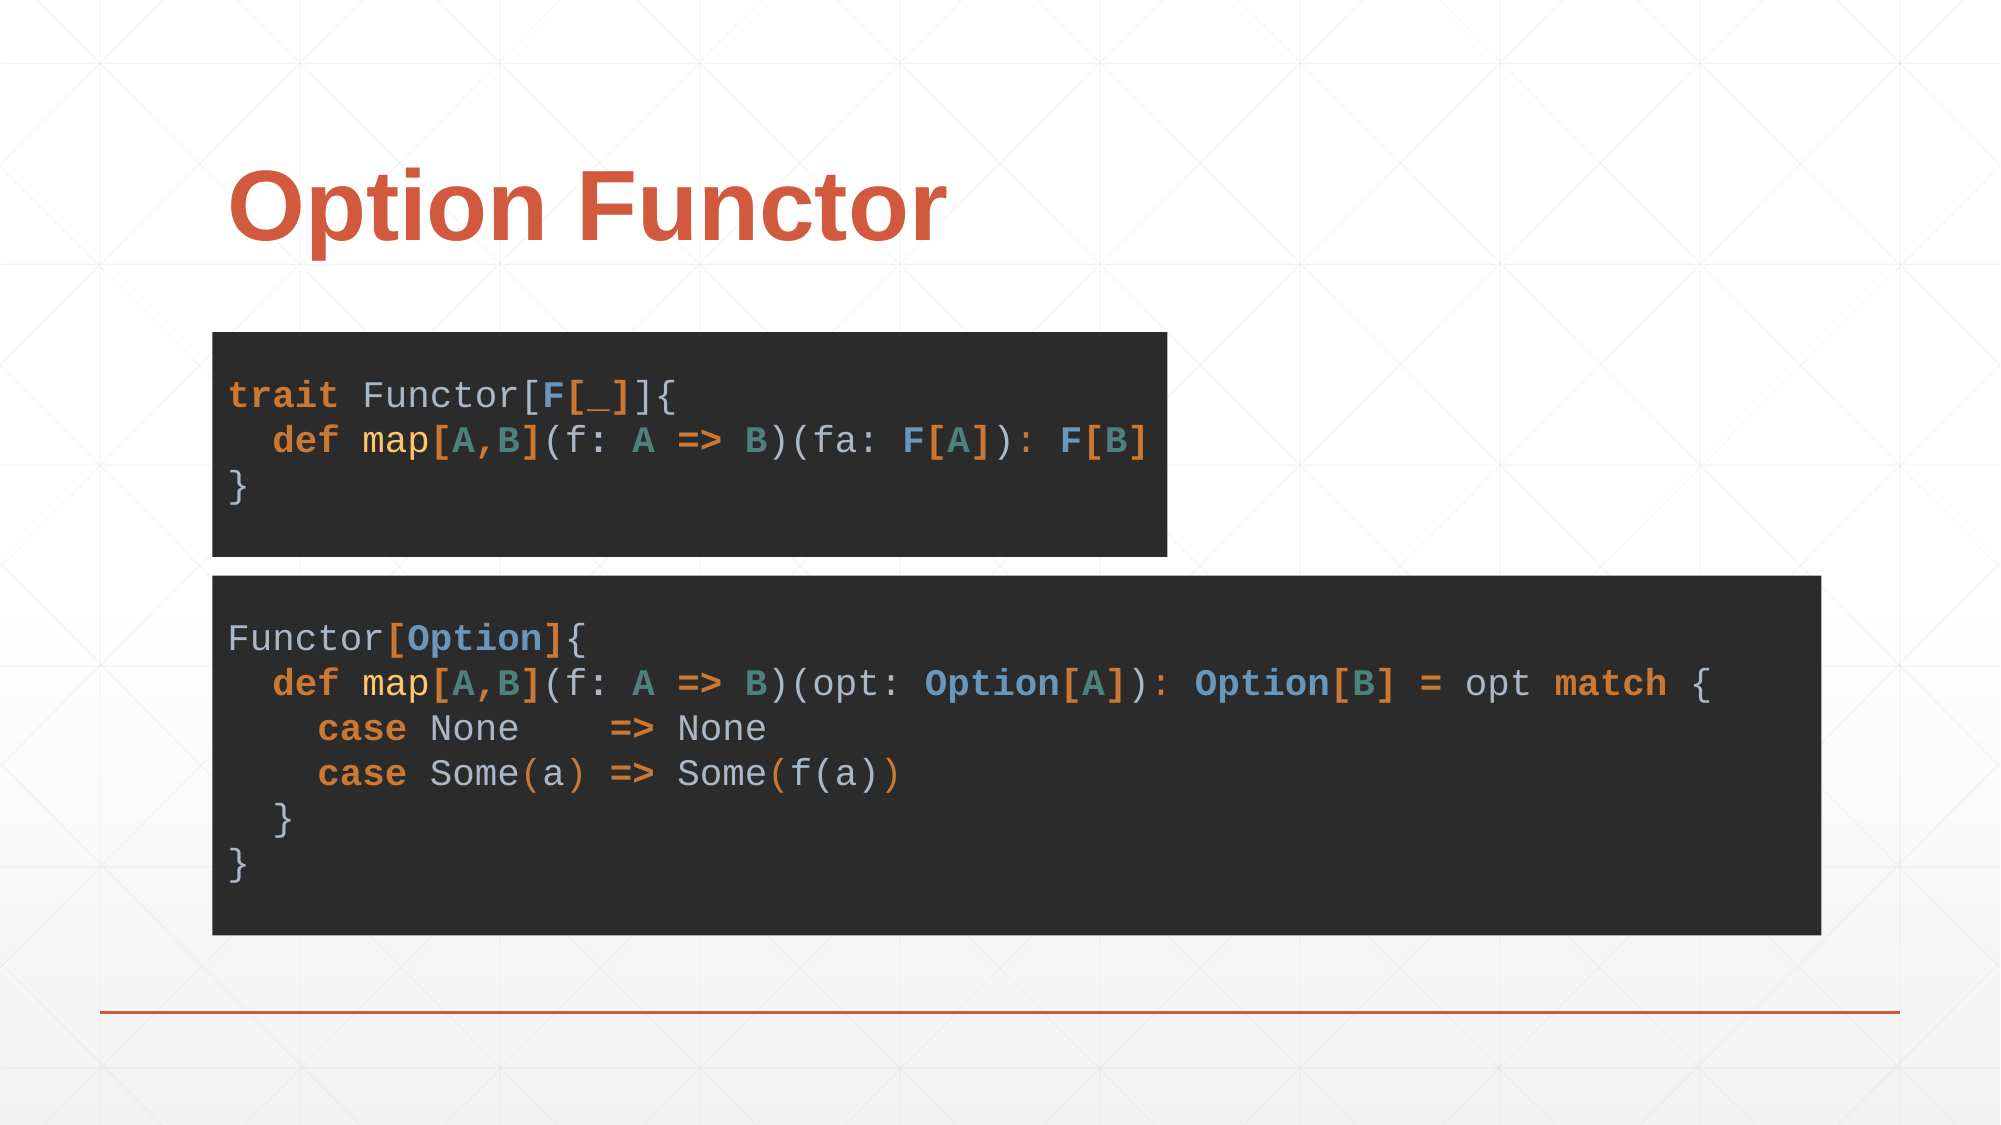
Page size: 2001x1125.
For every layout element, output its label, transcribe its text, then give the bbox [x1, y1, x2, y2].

text_box trait Functor[F[_]]{ def map[A,B](f: A => B)(fa: F[A]): F[B] } [212, 332, 1168, 557]
title Option Functor [212, 82, 1788, 271]
text_box Functor[Option]{ def map[A,B](f: A => B)(opt: Option[A]): Option[B] = opt match { case None => None case Some(a) => Some(f(a)) } } [212, 575, 1822, 936]
